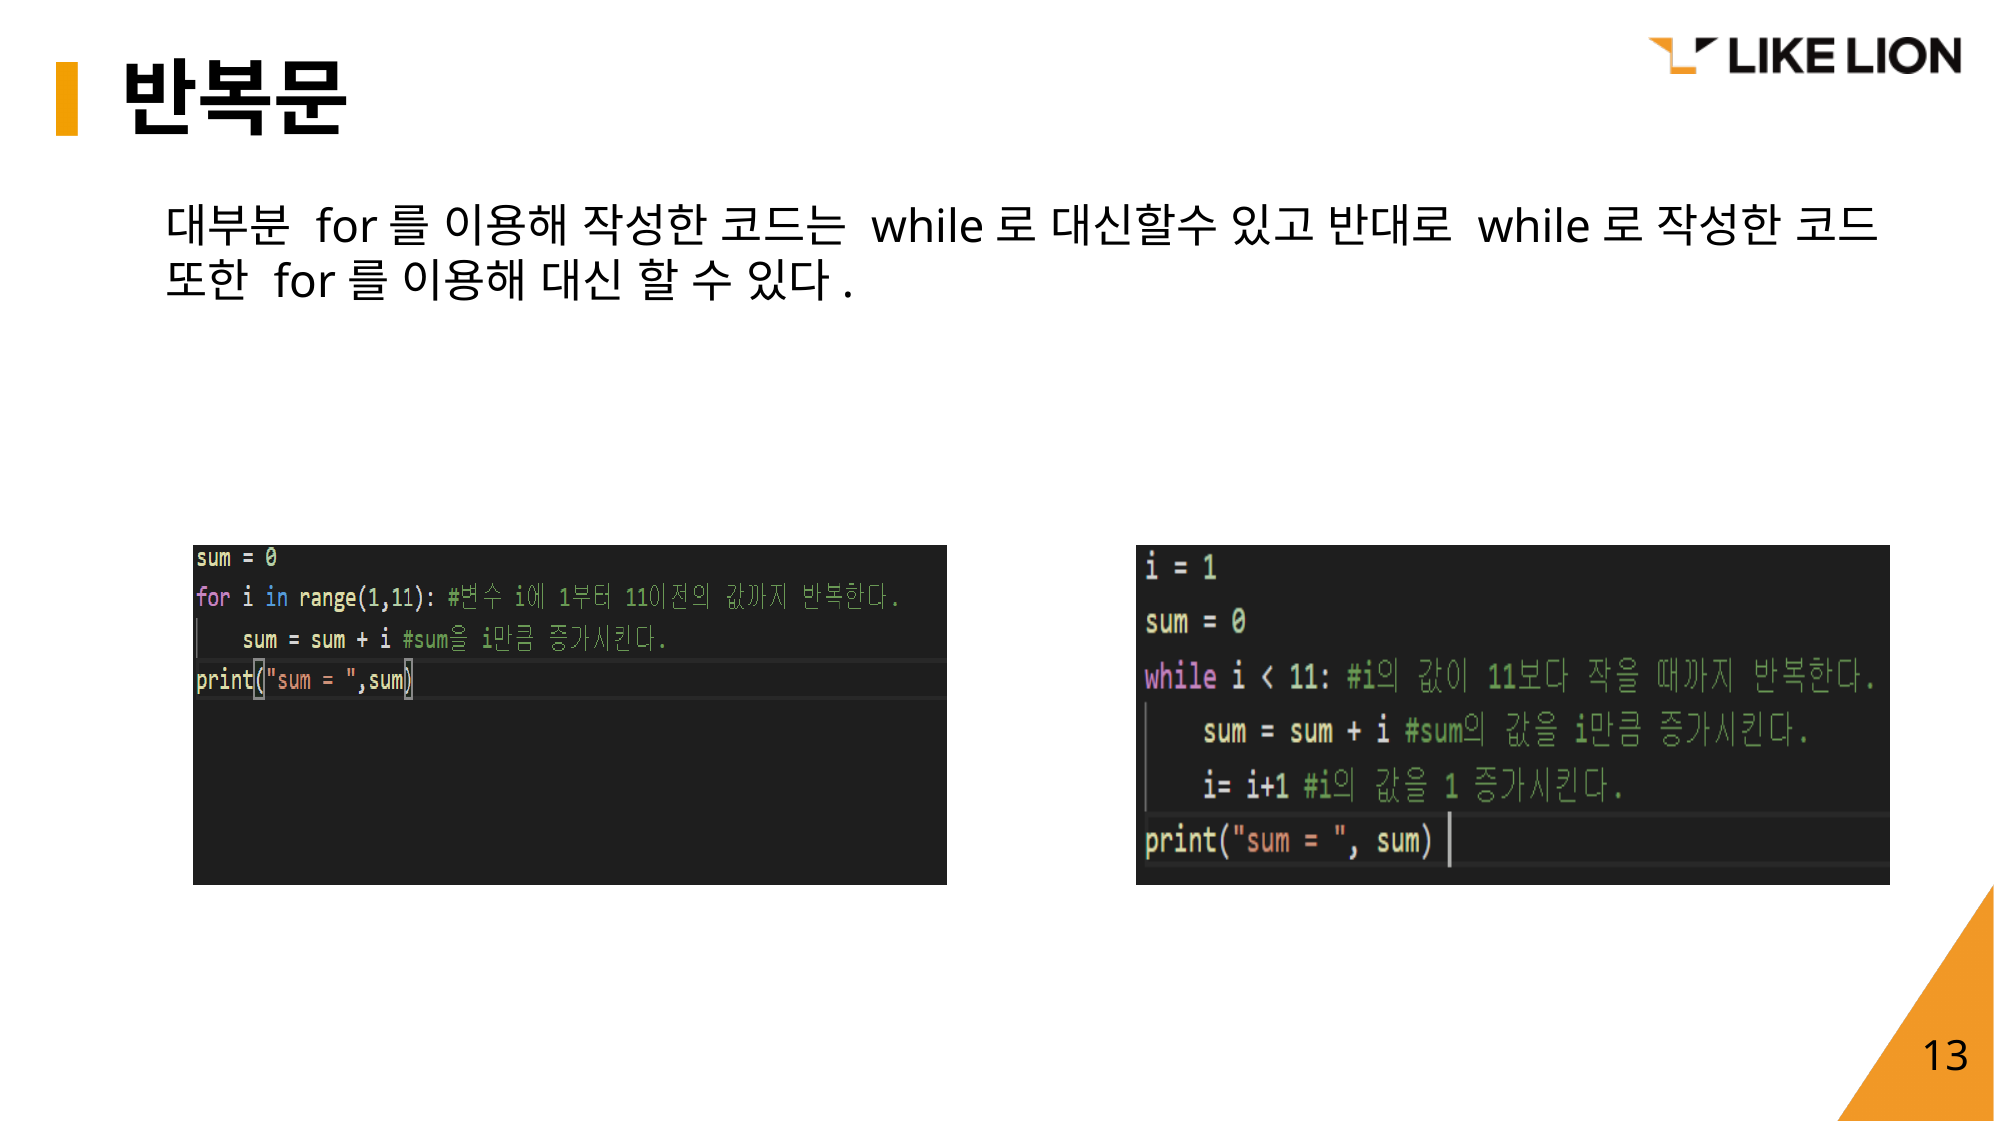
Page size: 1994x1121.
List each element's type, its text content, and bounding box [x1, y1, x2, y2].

text_box [81, 21, 236, 142]
text_box 대부분 for를 이용해 작성한 코드는 while로 대신할수 있고 반대로 while로 작성한 코드 또한 for를 이용해 대신 할 수 있다. [158, 188, 1905, 314]
text_box 반복문 [113, 37, 530, 153]
picture [1136, 544, 1994, 1121]
picture [1648, 37, 1962, 75]
picture [56, 61, 78, 136]
picture [193, 544, 947, 885]
